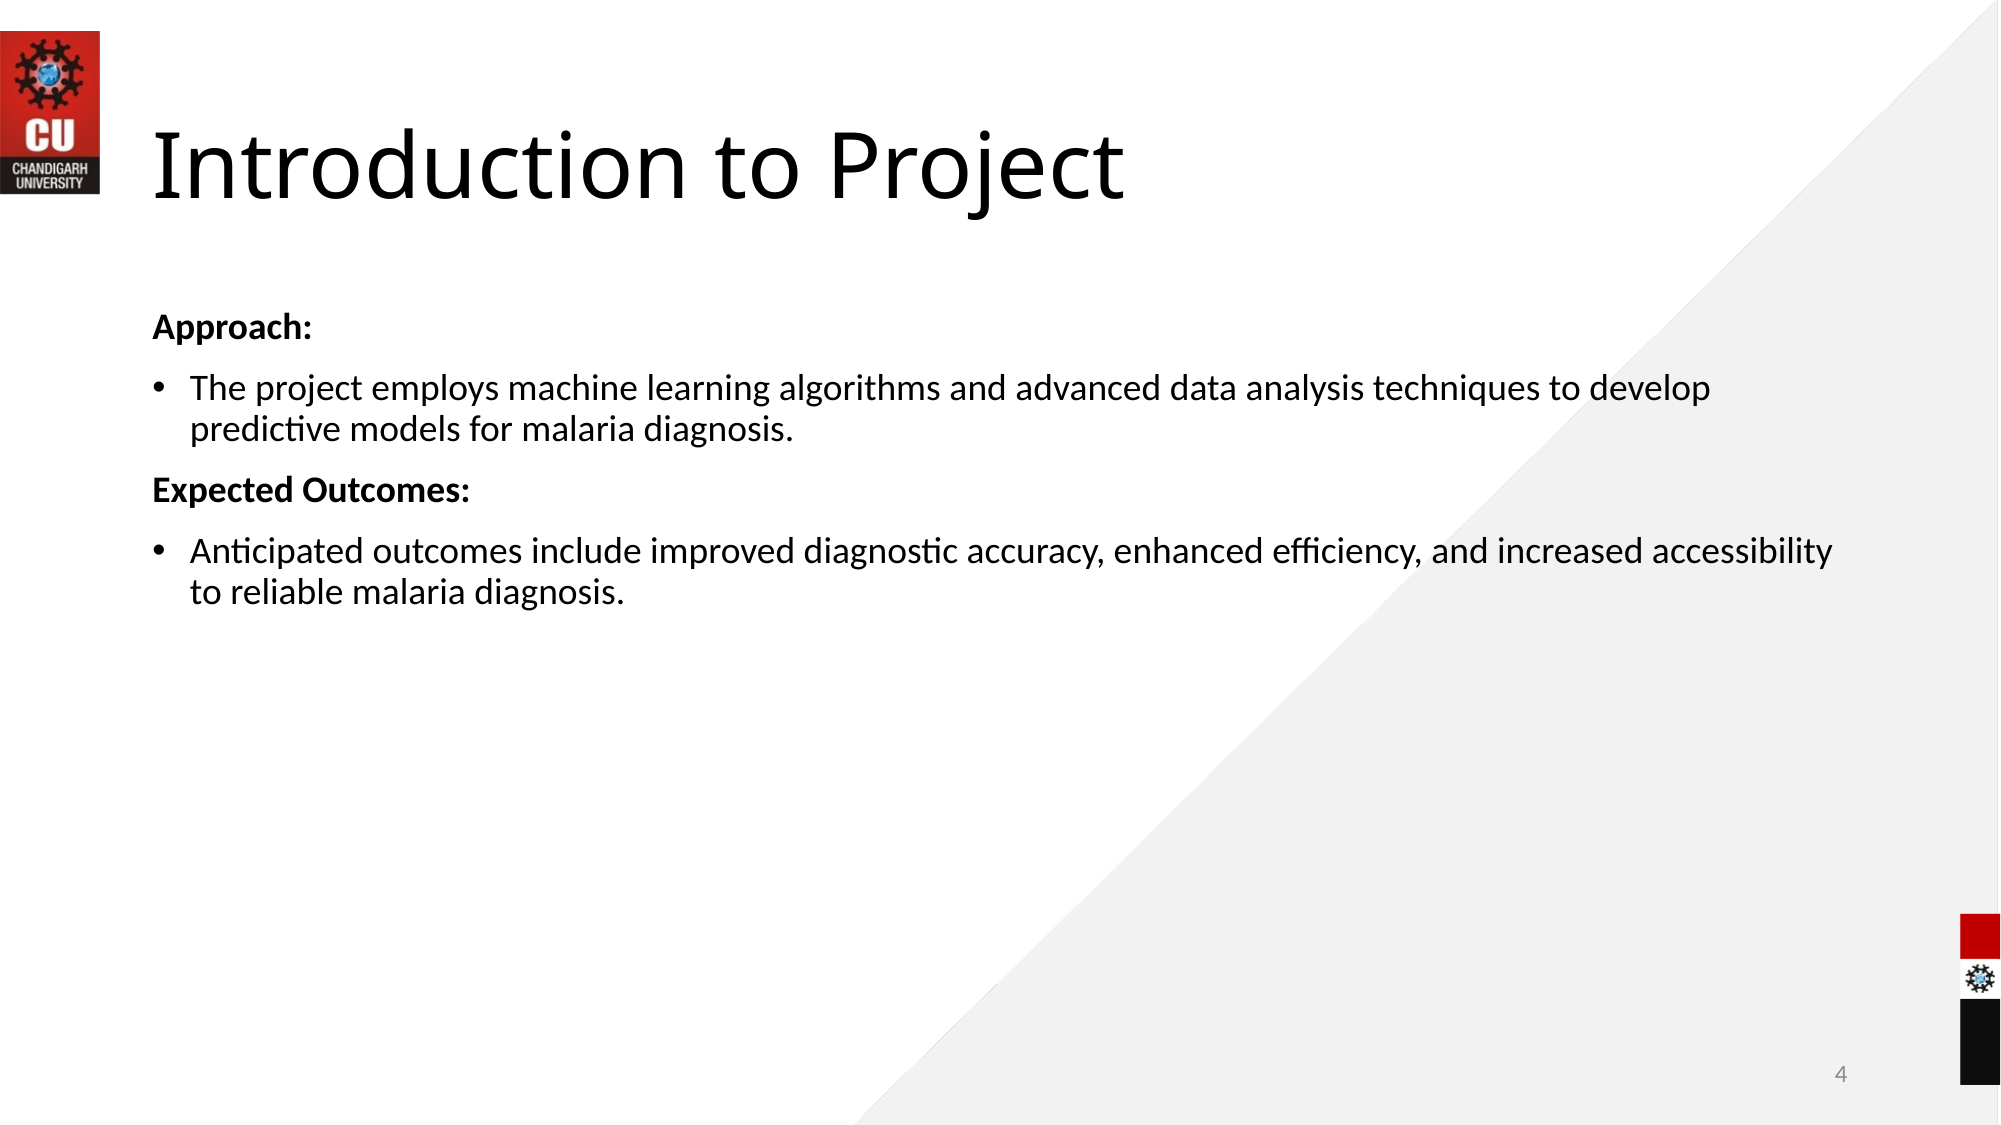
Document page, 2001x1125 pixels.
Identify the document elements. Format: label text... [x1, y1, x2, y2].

slide_number 4 [1412, 1042, 1863, 1103]
picture [0, 0, 2001, 1125]
list Approach: The project employs machine learning algorithms and advanced data analysis techniques to develop predictive models for malaria diagnosis. Expected Outcomes: Anticipated outcomes include improved diagnostic accuracy, enhanced efficiency, and increased accessibility to reliable malaria diagnosis. [137, 299, 1863, 1014]
title Introduction to Project [137, 59, 1863, 278]
